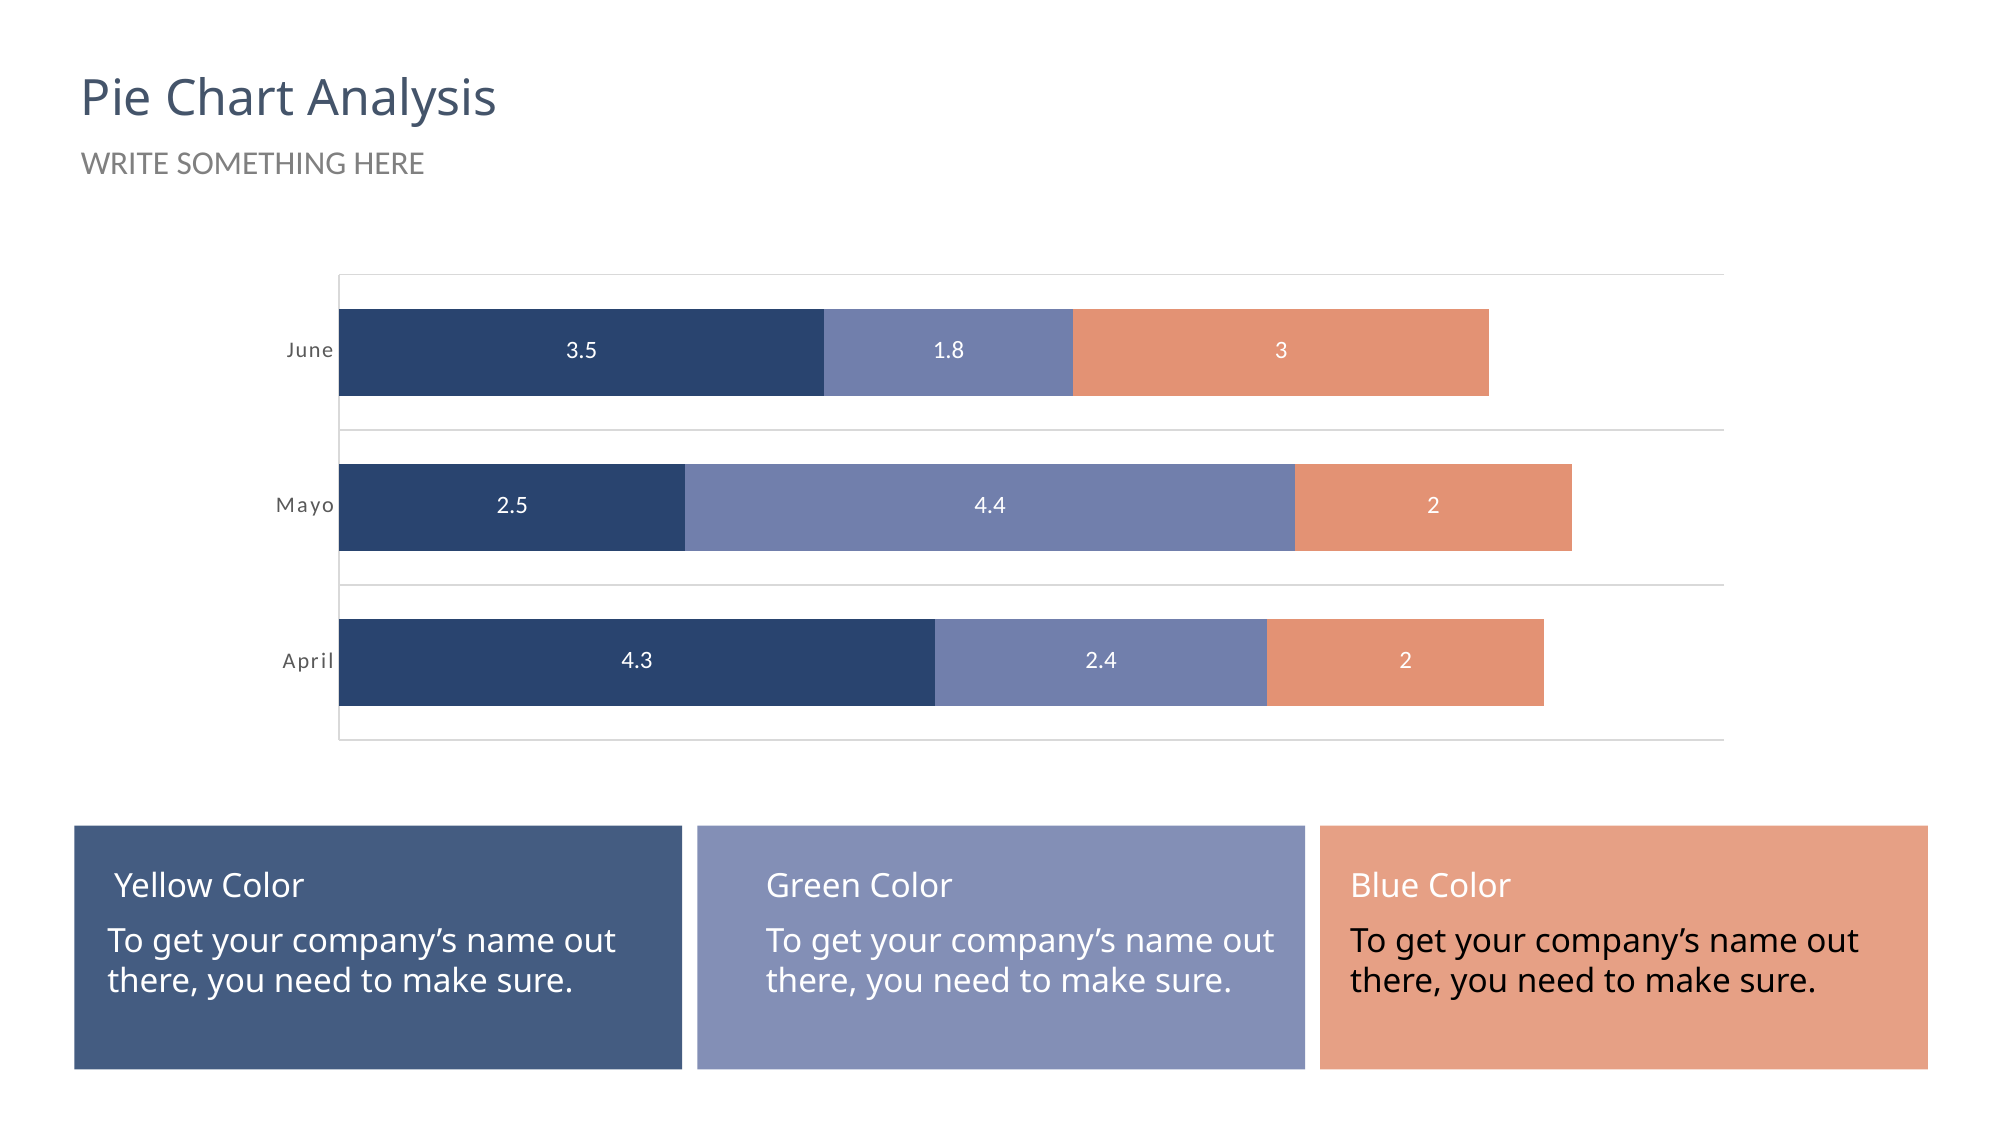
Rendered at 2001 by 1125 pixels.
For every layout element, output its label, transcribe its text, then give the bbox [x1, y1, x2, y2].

text_box To get your company’s name out there, you need to make sure. [92, 912, 653, 1007]
text_box WRITE SOMETHING HERE [66, 133, 504, 189]
text_box [1319, 825, 1929, 1070]
text_box Green Color [751, 856, 1311, 912]
text_box Blue Color [1335, 856, 1895, 912]
text_box [73, 825, 683, 1070]
text_box [696, 825, 1306, 1070]
text_box Pie Chart Analysis [66, 57, 553, 133]
text_box Yellow Color [99, 856, 659, 912]
text_box To get your company’s name out there, you need to make sure. [1335, 912, 1895, 1007]
text_box To get your company’s name out there, you need to make sure. [751, 912, 1311, 1007]
chart [245, 264, 1755, 750]
